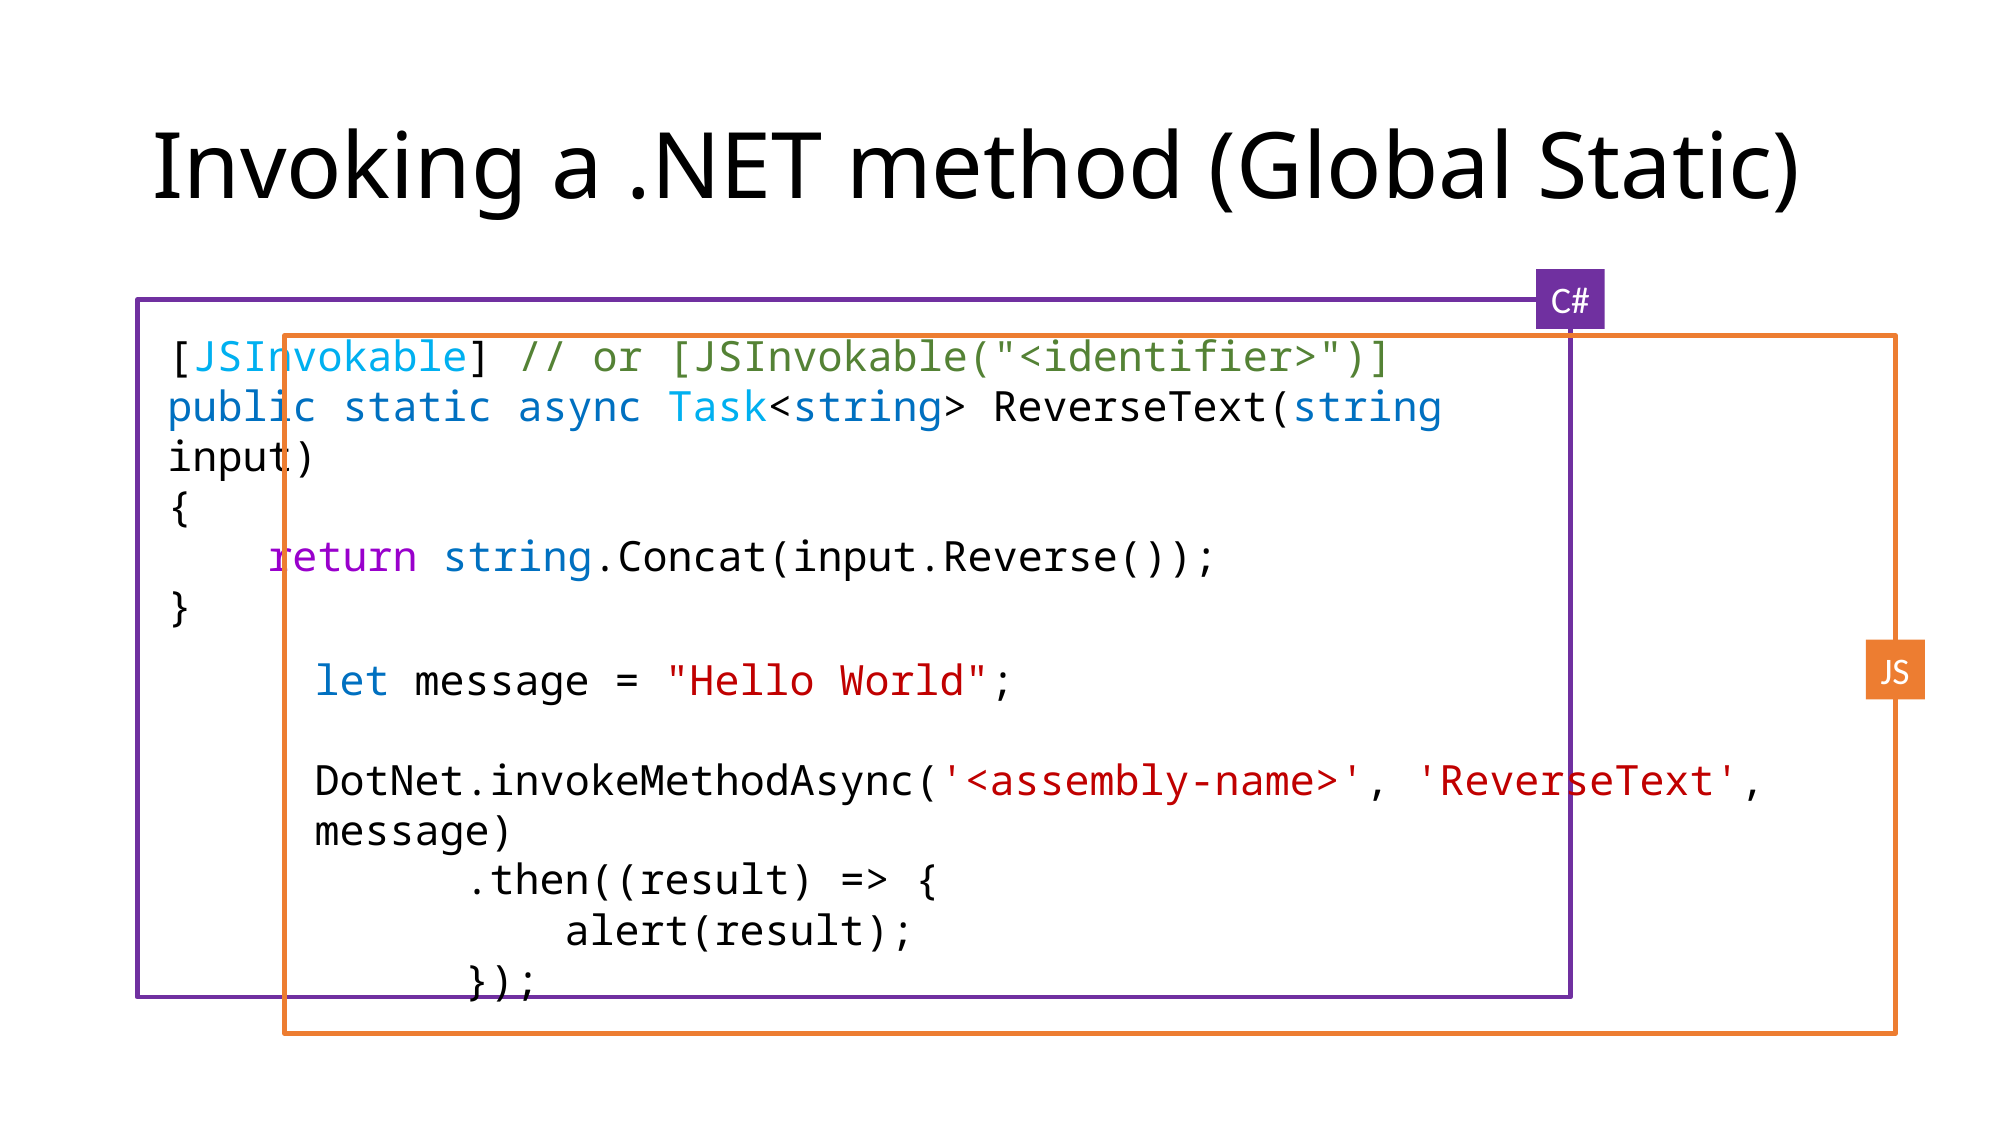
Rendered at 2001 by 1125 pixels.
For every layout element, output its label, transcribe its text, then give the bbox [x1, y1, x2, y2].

title Invoking a .NET method (Global Static) [137, 59, 1863, 278]
text_box C# [1536, 269, 1605, 329]
text_box JS [1865, 639, 1925, 700]
list [JSInvokable] // or [JSInvokable("<identifier>")] public static async Task<string> ReverseText(string input) { return string.Concat(input.Reverse()); } [137, 299, 1571, 998]
list let message = "Hello World"; DotNet.invokeMethodAsync('<assembly-name>', 'ReverseText', message) .then((result) => { alert(result); }); [284, 335, 1896, 1034]
